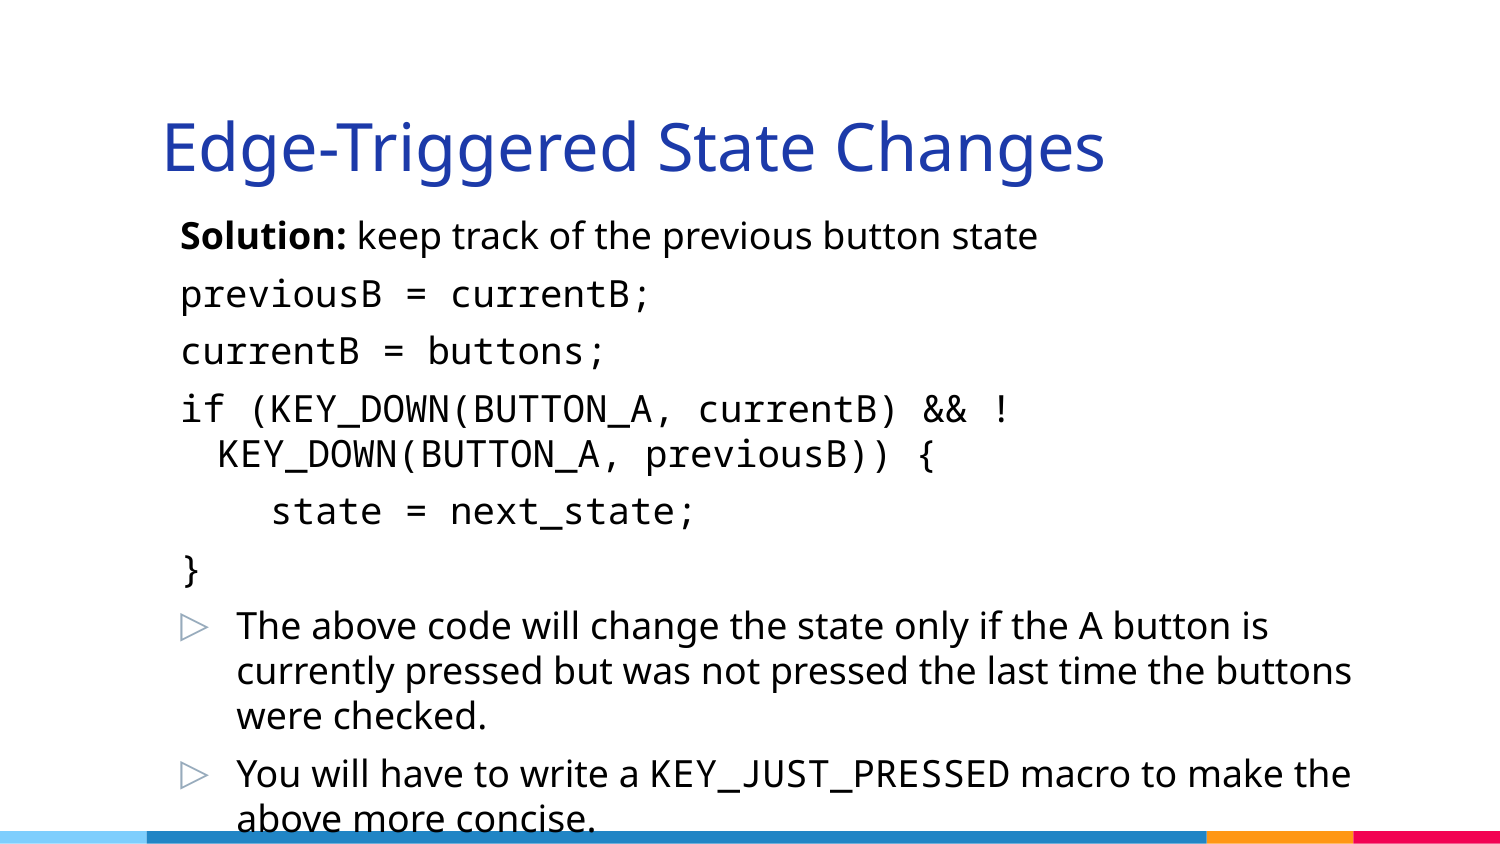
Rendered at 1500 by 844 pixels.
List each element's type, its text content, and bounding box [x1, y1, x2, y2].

title Edge-Triggered State Changes [146, 58, 1208, 196]
list Solution: keep track of the previous button state previousB = currentB; currentB = buttons; if (KEY_DOWN(BUTTON_A, currentB) && !KEY_DOWN(BUTTON_A, previousB)) { state = next_state; } The above code will change the state only if the A button is currently pressed but was not pressed the last time the buttons were checked. You will have to write a KEY_JUST_PRESSED macro to make the above more concise. [146, 196, 1422, 832]
